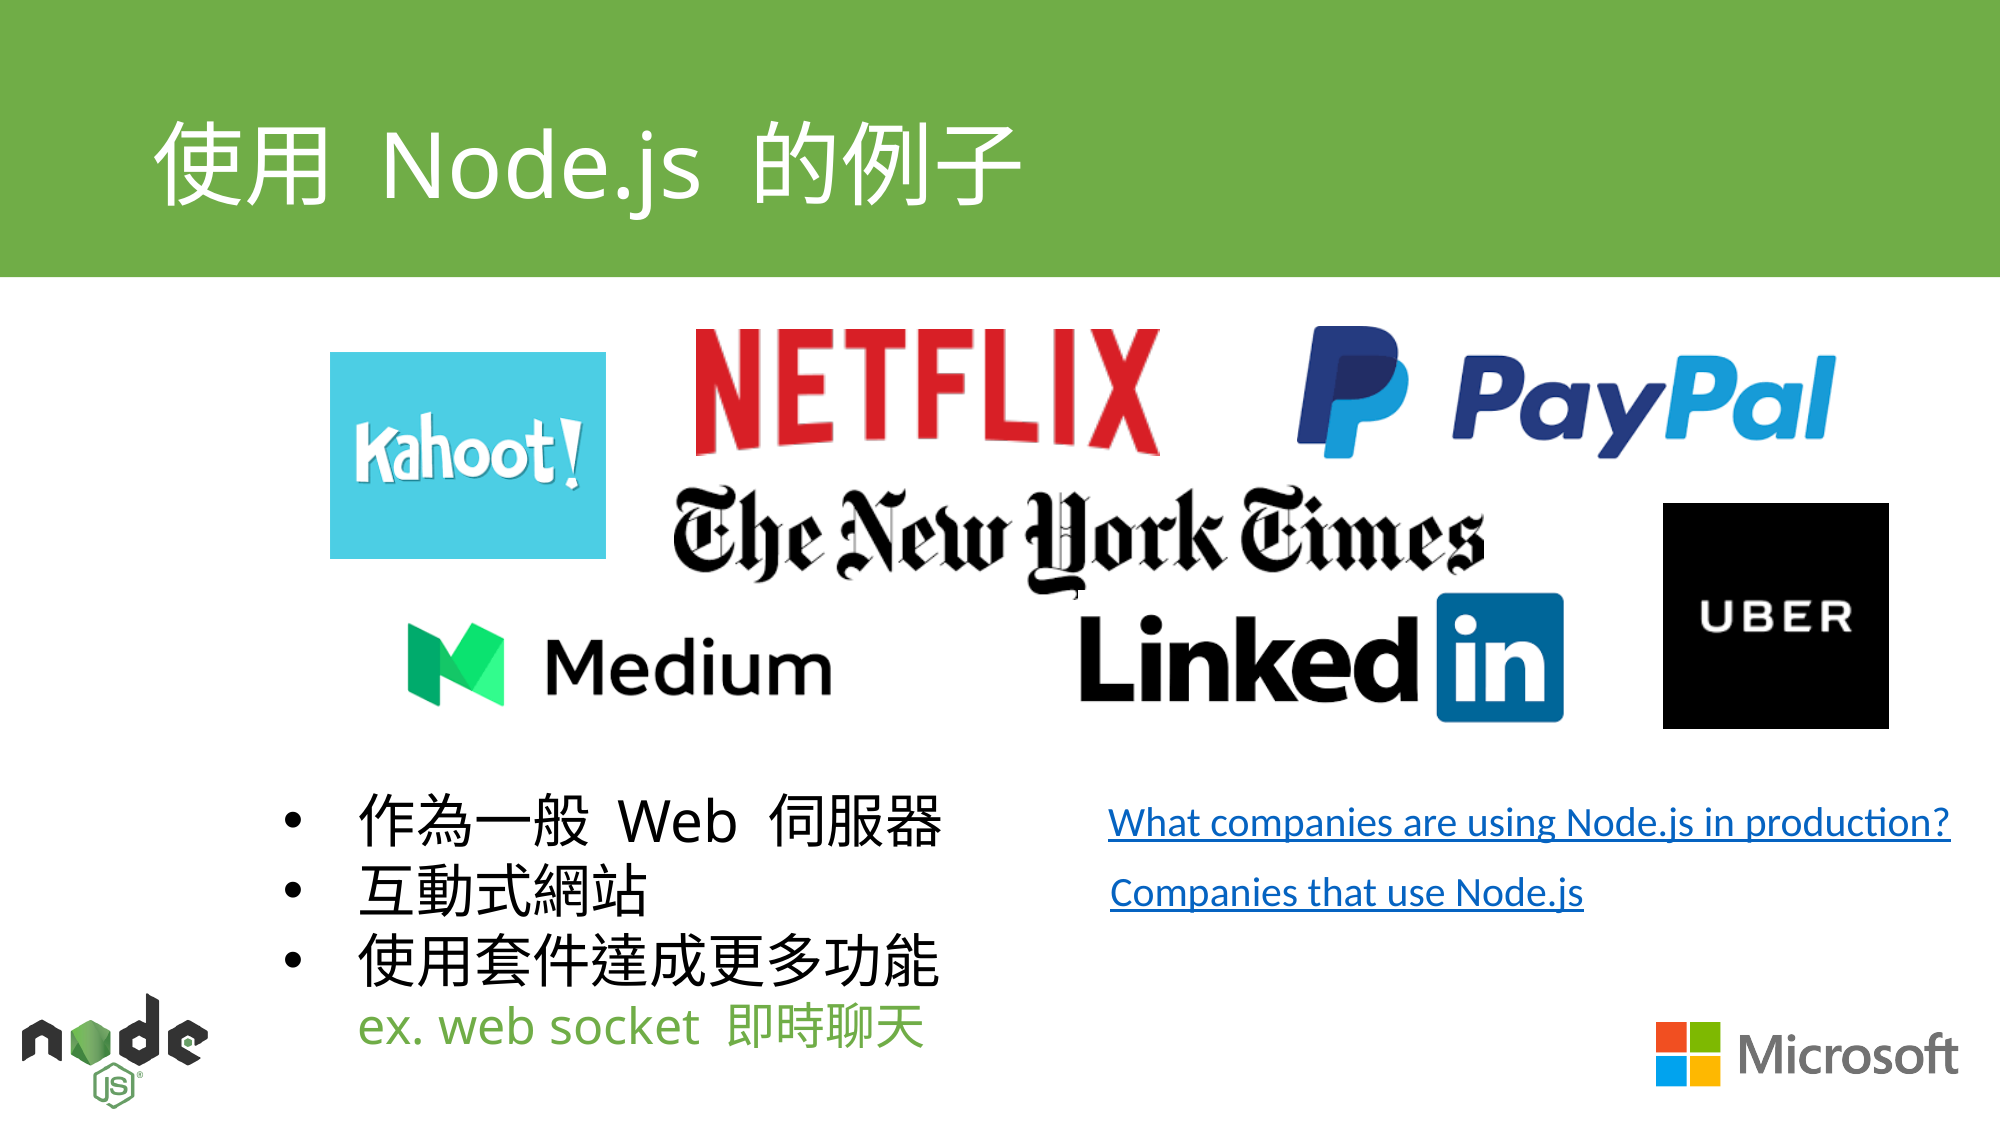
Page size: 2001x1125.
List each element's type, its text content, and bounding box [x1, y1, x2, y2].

picture [330, 352, 606, 559]
title 使用 Node.js 的例子 [137, 59, 1863, 278]
picture [384, 483, 1566, 730]
picture [1663, 503, 1889, 729]
picture [1296, 326, 1838, 471]
text_box 作為一般 Web 伺服器 互動式網站 使用套件達成更多功能 ex. web socket 即時聊天 [268, 776, 959, 1125]
text_box [0, 0, 2000, 278]
picture [1614, 983, 2000, 1125]
text_box What companies are using Node.js in production? [1093, 787, 2000, 852]
text_box Companies that use Node.js [1095, 857, 1599, 923]
picture [695, 329, 1160, 456]
picture [3, 978, 227, 1124]
